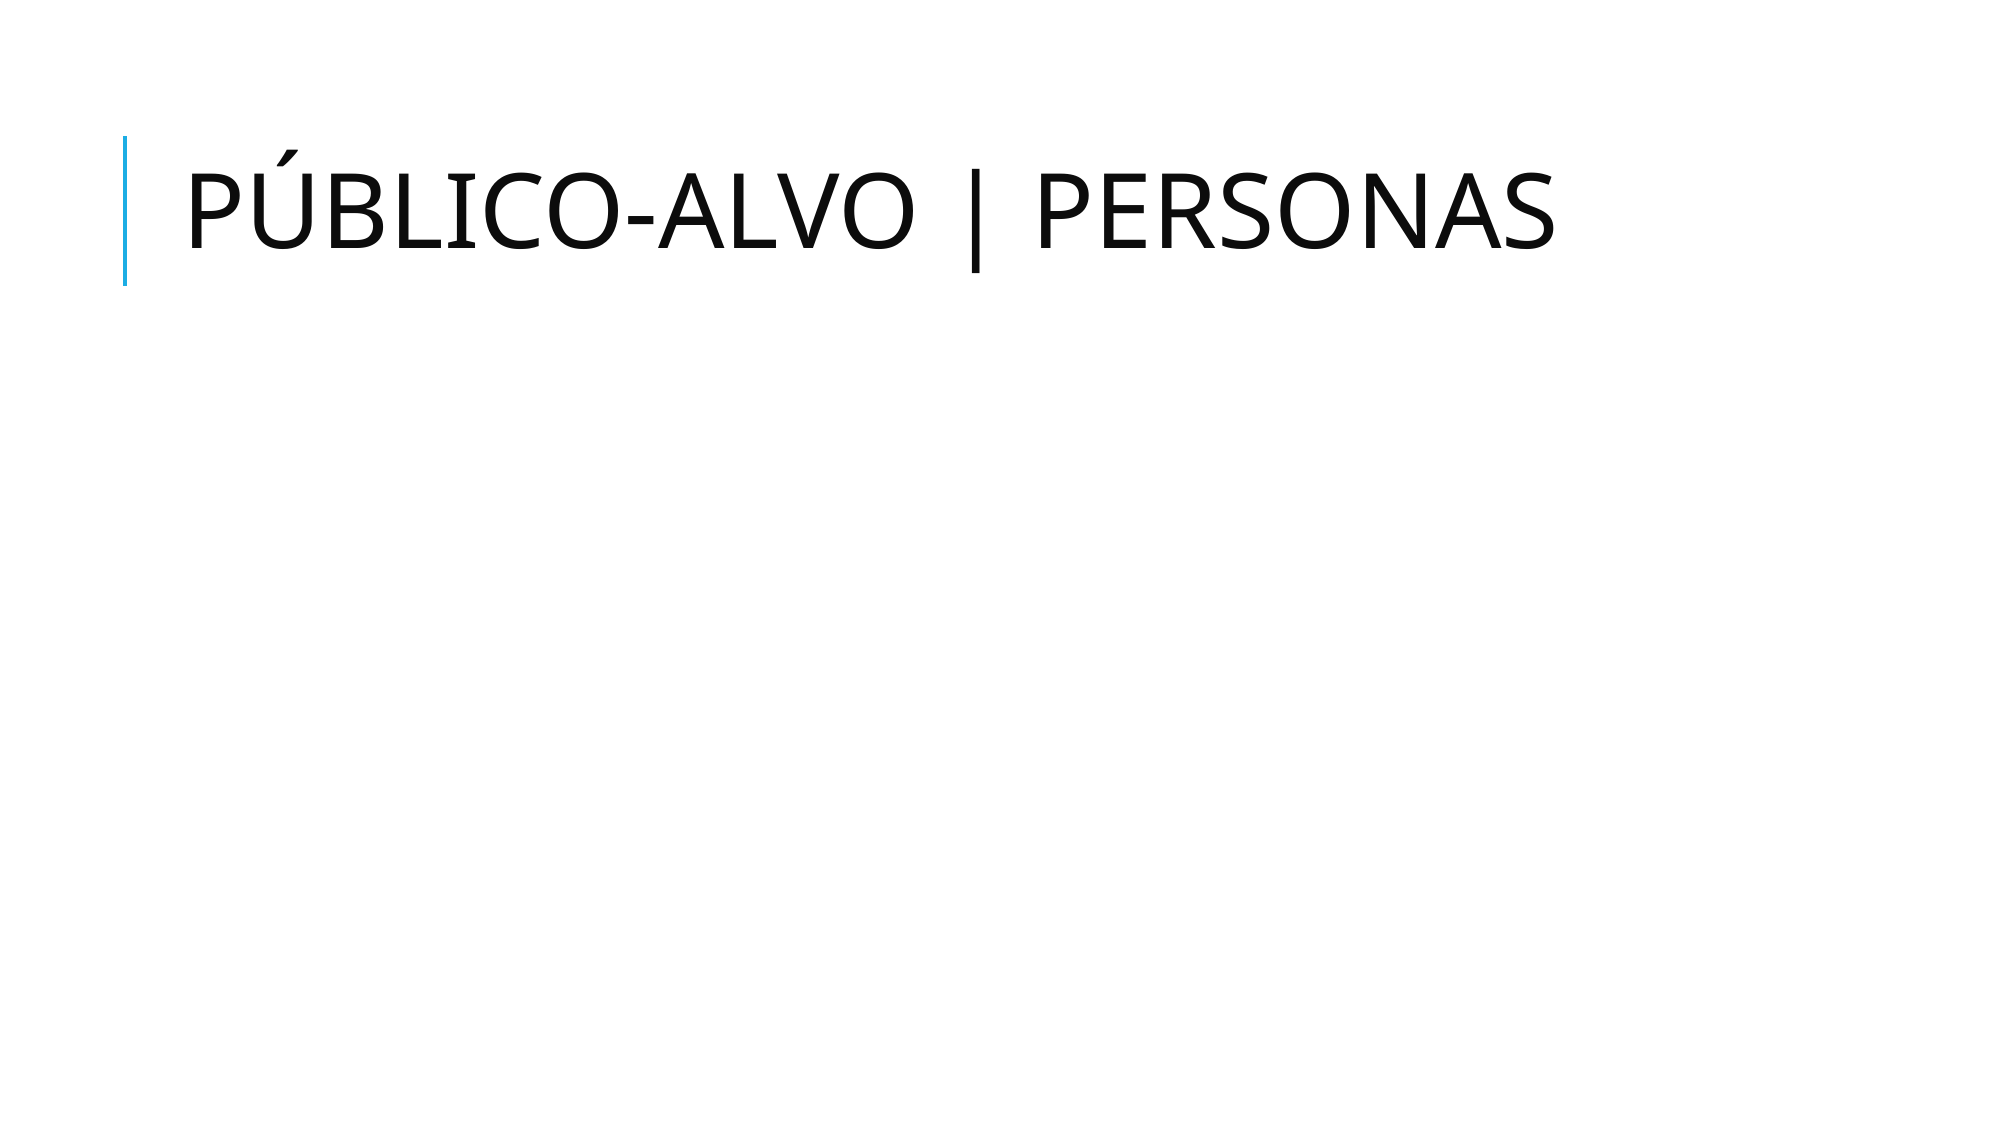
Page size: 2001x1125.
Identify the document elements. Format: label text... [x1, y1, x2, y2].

title PÚBLICO-ALVO | PERSONAS [168, 96, 1763, 342]
